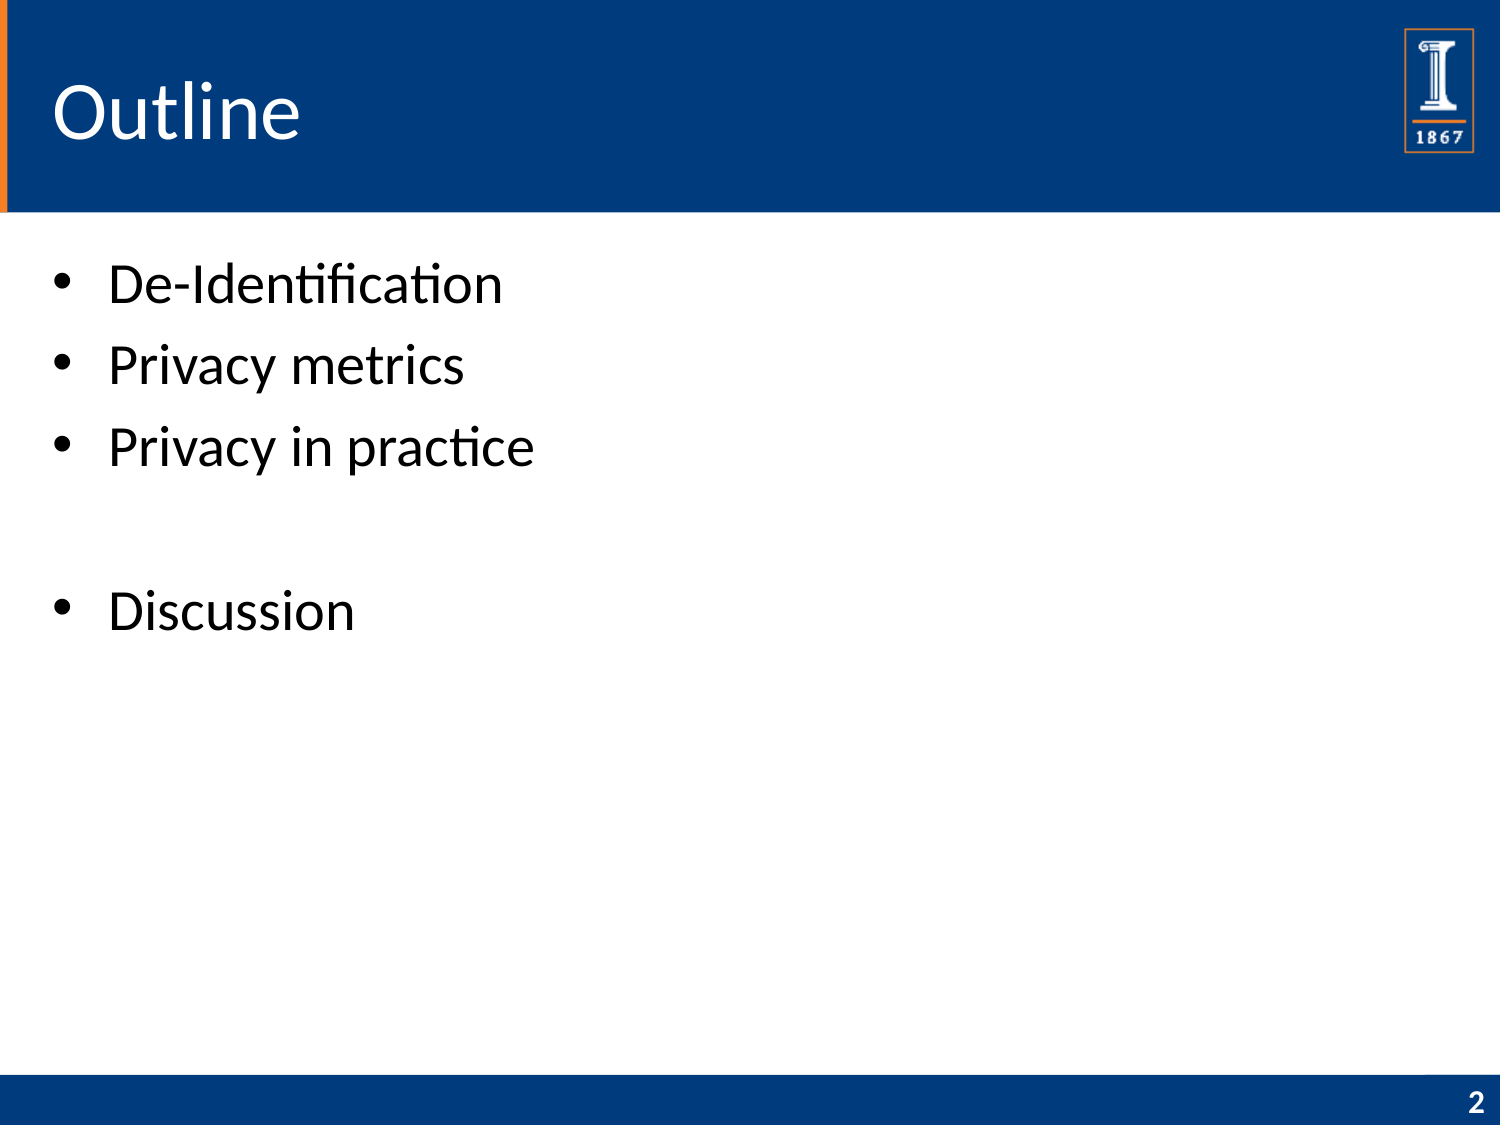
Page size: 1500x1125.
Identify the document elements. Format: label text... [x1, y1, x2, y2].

list De-Identification Privacy metrics Privacy in practice Discussion [37, 237, 1463, 1050]
picture [1400, 24, 1479, 158]
title Outline [37, 24, 1138, 188]
slide_number 2 [1425, 1074, 1500, 1125]
